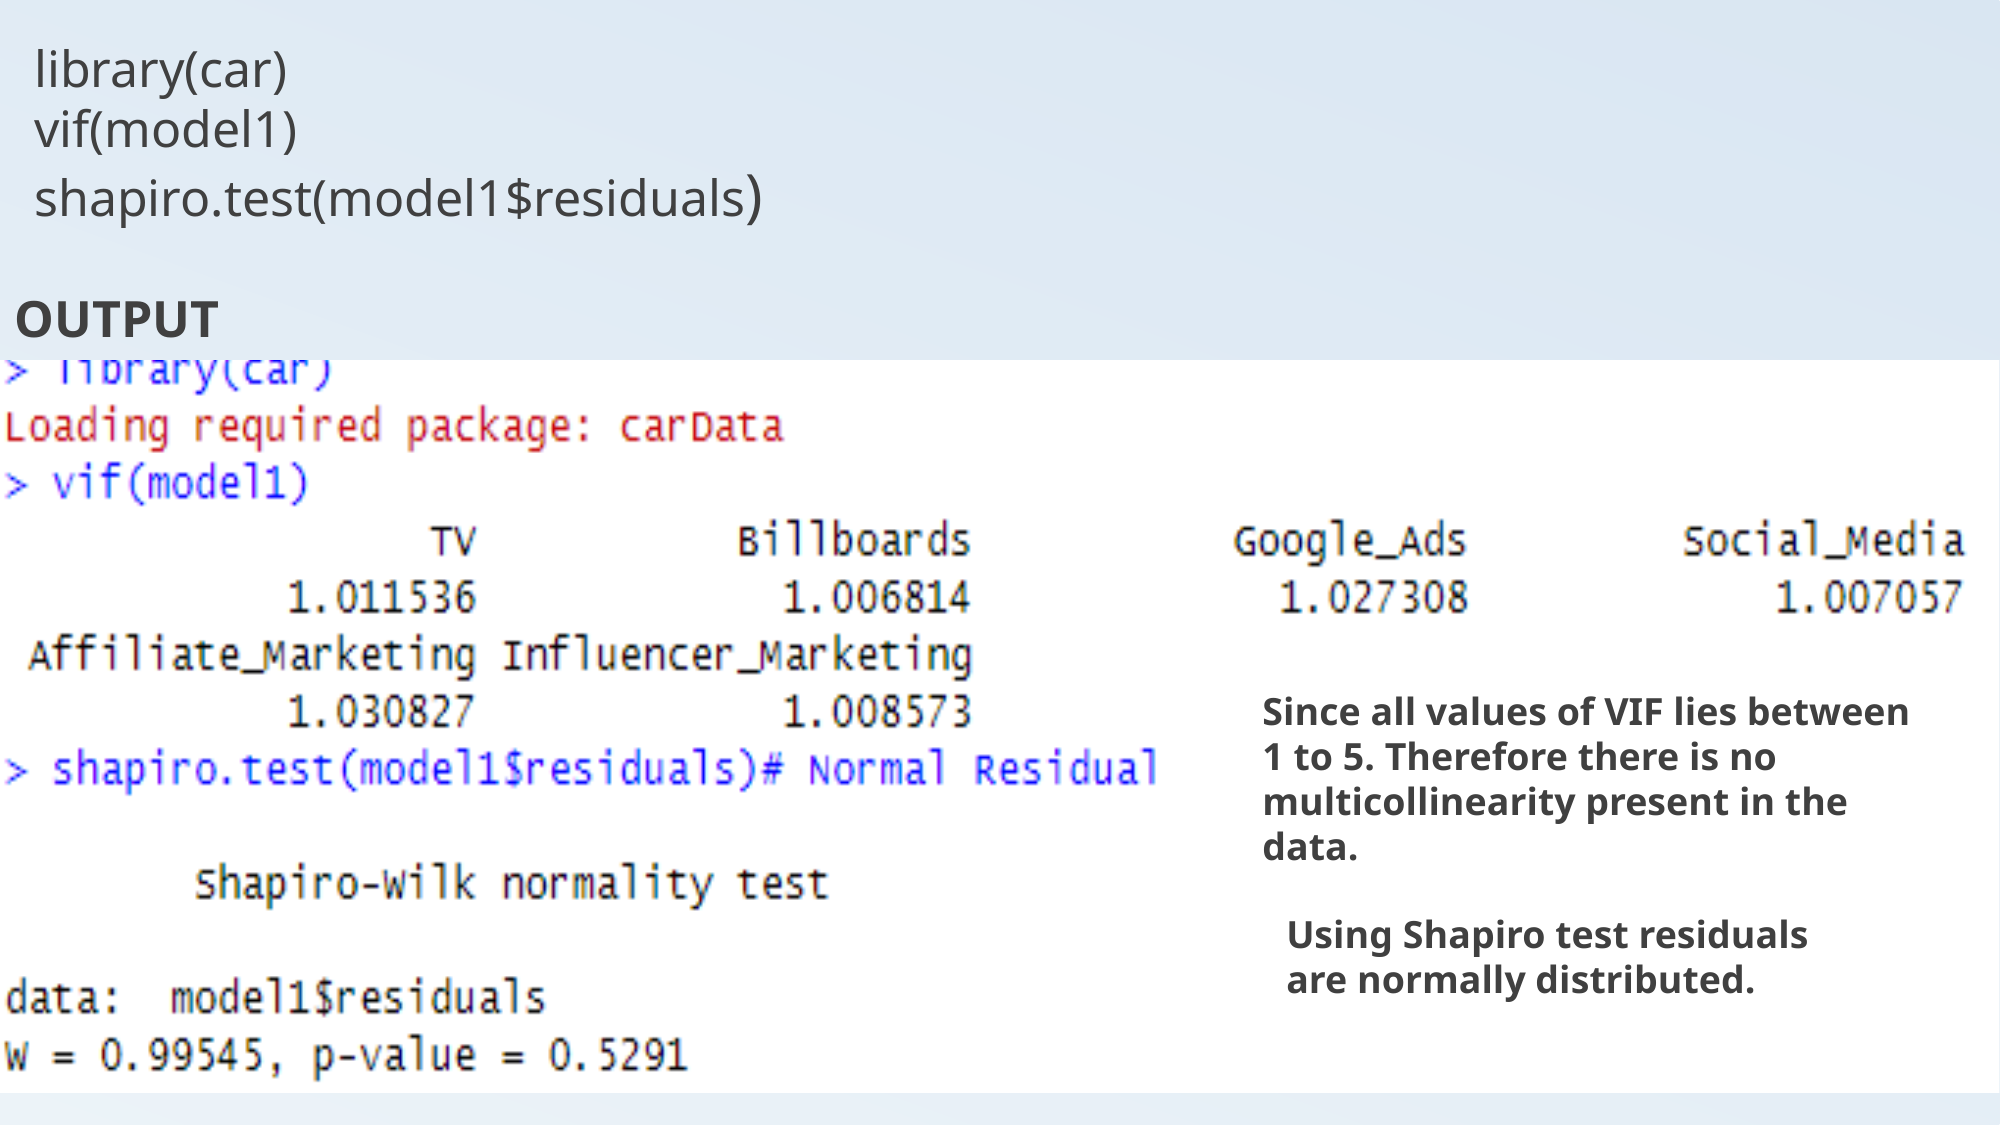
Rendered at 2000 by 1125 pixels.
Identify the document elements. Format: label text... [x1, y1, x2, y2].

picture [0, 360, 2000, 1093]
text_box OUTPUT [0, 279, 709, 355]
text_box library(car) vif(model1) shapiro.test(model1$residuals) [19, 30, 1662, 236]
